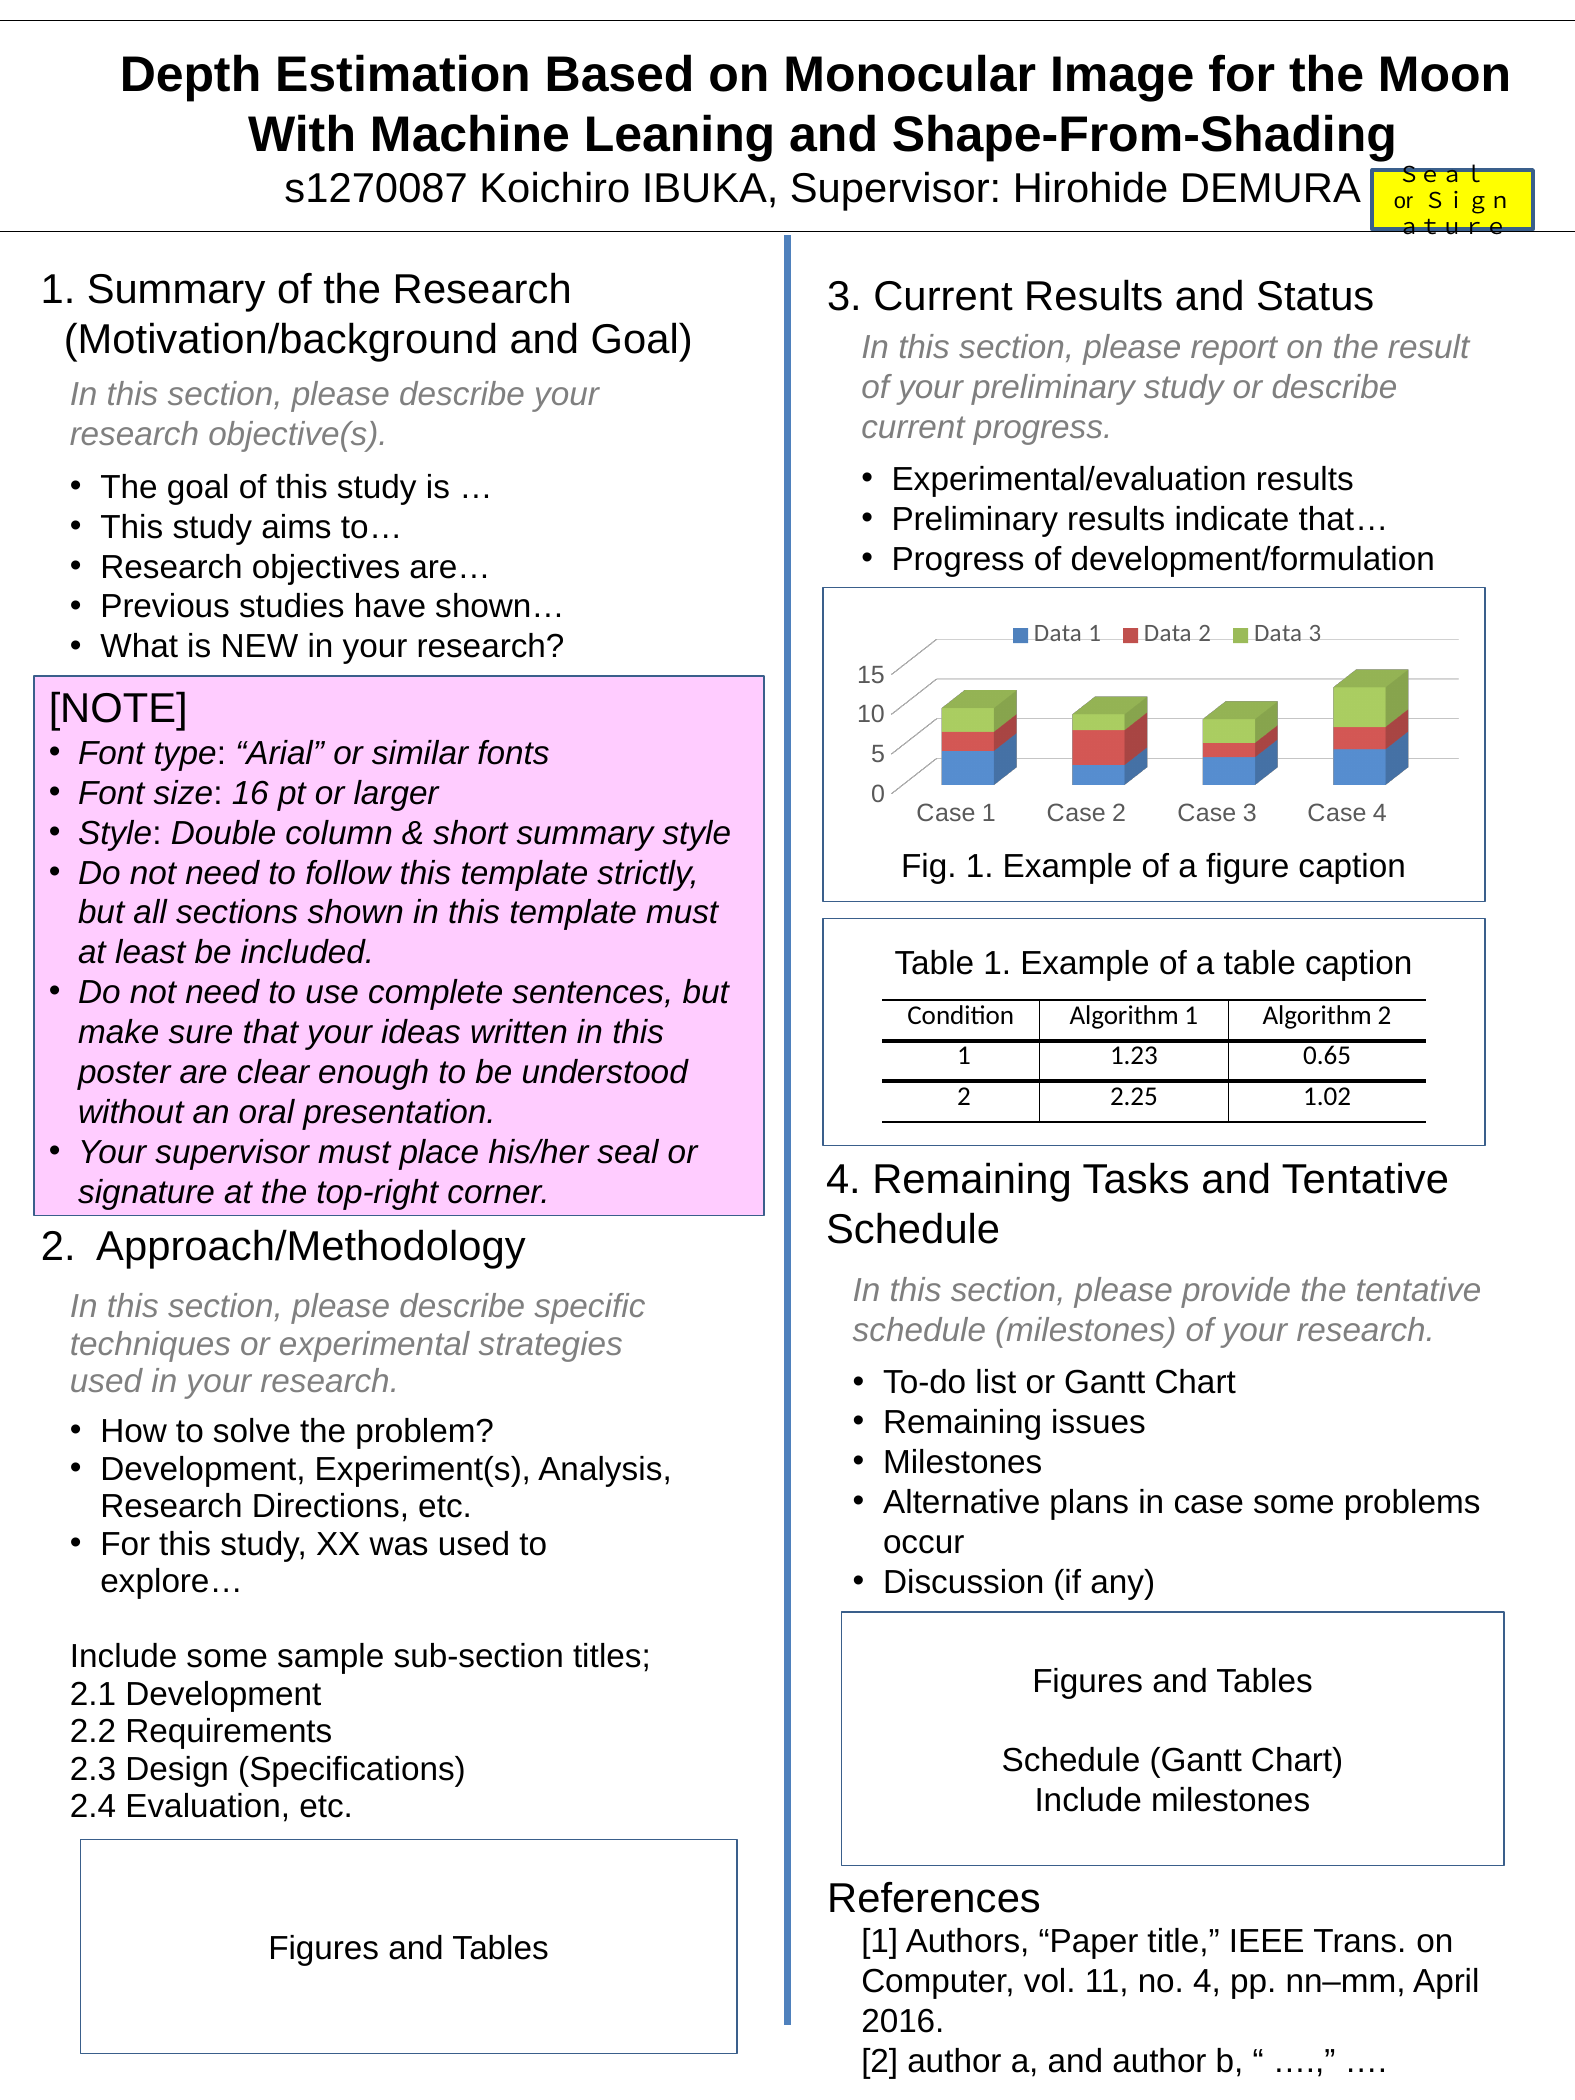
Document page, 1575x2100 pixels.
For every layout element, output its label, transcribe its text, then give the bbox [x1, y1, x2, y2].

table_cell 1.02 [1229, 1083, 1426, 1121]
text_box References [806, 1853, 1531, 1939]
text_box In this section, please describe specific techniques or experimental strategies used in your research. How to solve the problem? Development, Experiment(s), Analysis, Research Directions, etc. For this study, XX was used to explore… Include some sample sub-section titles; 2.1 Development 2.2 Requirements 2.3 Design (Specifications) 2.4 Evaluation, etc. [55, 1279, 705, 1832]
text_box 1. Summary of the Research (Motivation/background and Goal) [19, 235, 750, 389]
table_cell 2.25 [1040, 1083, 1228, 1121]
text_box 2. Approach/Methodology [19, 1188, 598, 1299]
table_cell 0.65 [1229, 1043, 1426, 1079]
text_box Ｓｅａｌ or Ｓｉｇｎａｔｕｒｅ [1370, 168, 1535, 231]
text_box [NOTE] Font type: “Arial” or similar fonts Font size: 16 pt or larger Style: Double column & short summary style Do not need to follow this template strictly, but all sections shown in this template must at least be included. Do not need to use complete sentences, but make sure that your ideas written in this poster are clear enough to be understood without an oral presentation. Your supervisor must place his/her seal or signature at the top-right corner. [32, 674, 766, 1217]
text_box Figures and Tables Schedule (Gantt Chart) Include milestones [840, 1610, 1506, 1853]
text_box Fig. 1. Example of a figure caption [821, 585, 1487, 903]
title Depth Estimation Based on Monocular Image for the Moon With Machine Leaning and Shape-From-Shading s1270087 Koichiro IBUKA, Supervisor: Hirohide DEMURA [0, 20, 1575, 232]
text_box In this section, please describe your research objective(s). The goal of this study is … This study aims to… Research objectives are… Previous studies have shown… What is NEW in your research? [55, 365, 685, 672]
chart [798, 598, 1478, 912]
text_box Figures and Tables [78, 1837, 739, 2055]
text_box In this section, please provide the tentative schedule (milestones) of your research. To-do list or Gantt Chart Remaining issues Milestones Alternative plans in case some problems occur Discussion (if any) [837, 1260, 1525, 1608]
table_cell 1 [882, 1043, 1039, 1079]
text_box 4. Remaining Tasks and Tentative Schedule [805, 1143, 1496, 1261]
text_box Table 1. Example of a table caption [821, 916, 1487, 1148]
text_box 3. Current Results and Status [806, 235, 1549, 353]
table_cell 2 [882, 1083, 1039, 1121]
text_box [1] Authors, “Paper title,” IEEE Trans. on Computer, vol. 11, no. 4, pp. nn–mm, April 2016. [2] author a, and author b, “ ….,” …. [846, 1912, 1575, 2087]
table_header Condition [882, 1001, 1039, 1039]
table_cell 1.23 [1040, 1043, 1228, 1079]
text_box In this section, please report on the result of your preliminary study or describe current progress. Experimental/evaluation results Preliminary results indicate that… Progress of development/formulation [846, 317, 1504, 625]
table_header Algorithm 1 [1040, 1001, 1228, 1039]
table_header Algorithm 2 [1229, 1001, 1426, 1039]
